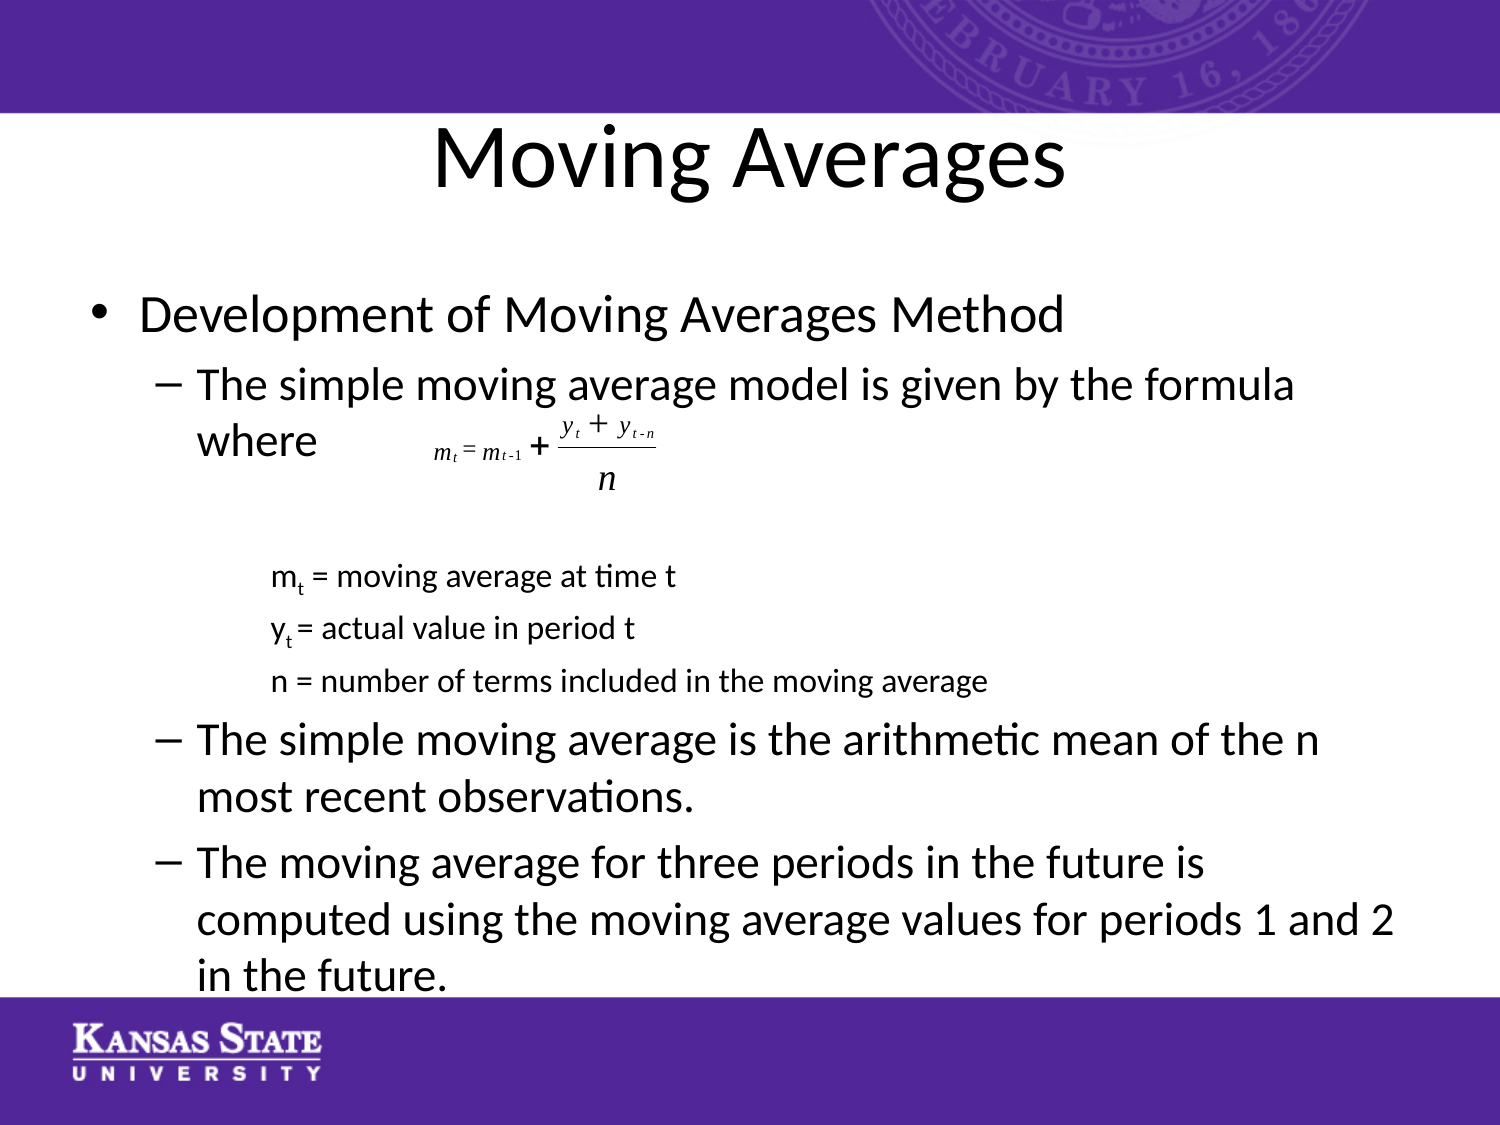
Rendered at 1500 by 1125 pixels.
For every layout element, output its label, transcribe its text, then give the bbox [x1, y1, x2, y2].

title Moving Averages [75, 57, 1425, 245]
picture [0, 0, 1500, 1125]
list Development of Moving Averages Method The simple moving average model is given by the formula where mt = moving average at time t yt = actual value in period t n = number of terms included in the moving average The simple moving average is the arithmetic mean of the n most recent observations. The moving average for three periods in the future is computed using the moving average values for periods 1 and 2 in the future. [75, 271, 1425, 1014]
